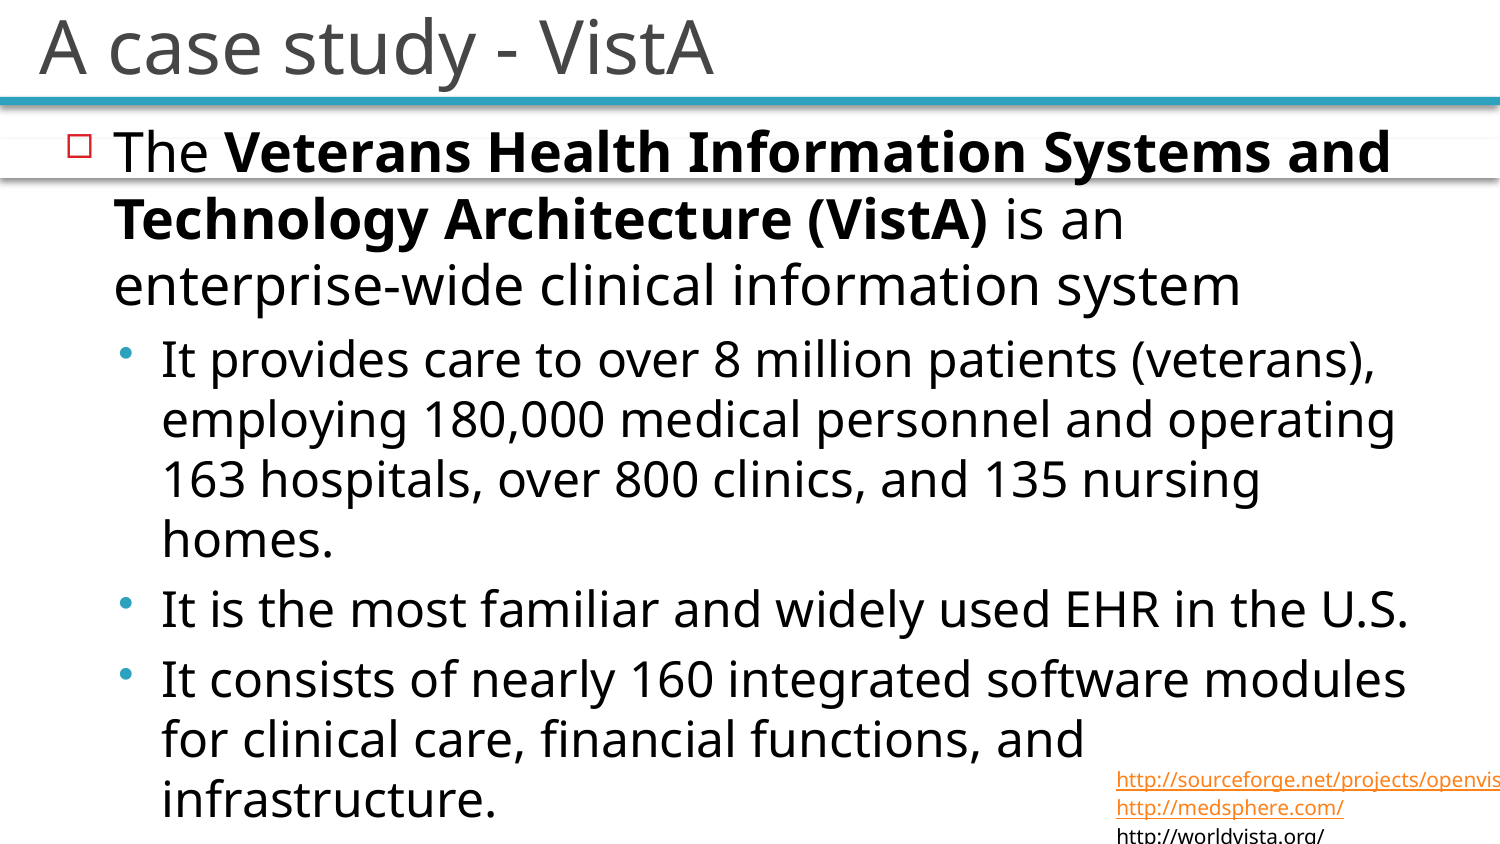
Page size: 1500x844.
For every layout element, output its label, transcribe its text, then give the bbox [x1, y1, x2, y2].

list The Veterans Health Information Systems and Technology Architecture (VistA) is an enterprise-wide clinical information system It provides care to over 8 million patients (veterans), employing 180,000 medical personnel and operating 163 hospitals, over 800 clinics, and 135 nursing homes. It is the most familiar and widely used EHR in the U.S. It consists of nearly 160 integrated software modules for clinical care, financial functions, and infrastructure. [50, 109, 1438, 844]
text_box http://sourceforge.net/projects/openvista/ http://medsphere.com/ http://worldvista.org/ [1101, 759, 1500, 844]
title A case study - VistA [24, 19, 1463, 97]
